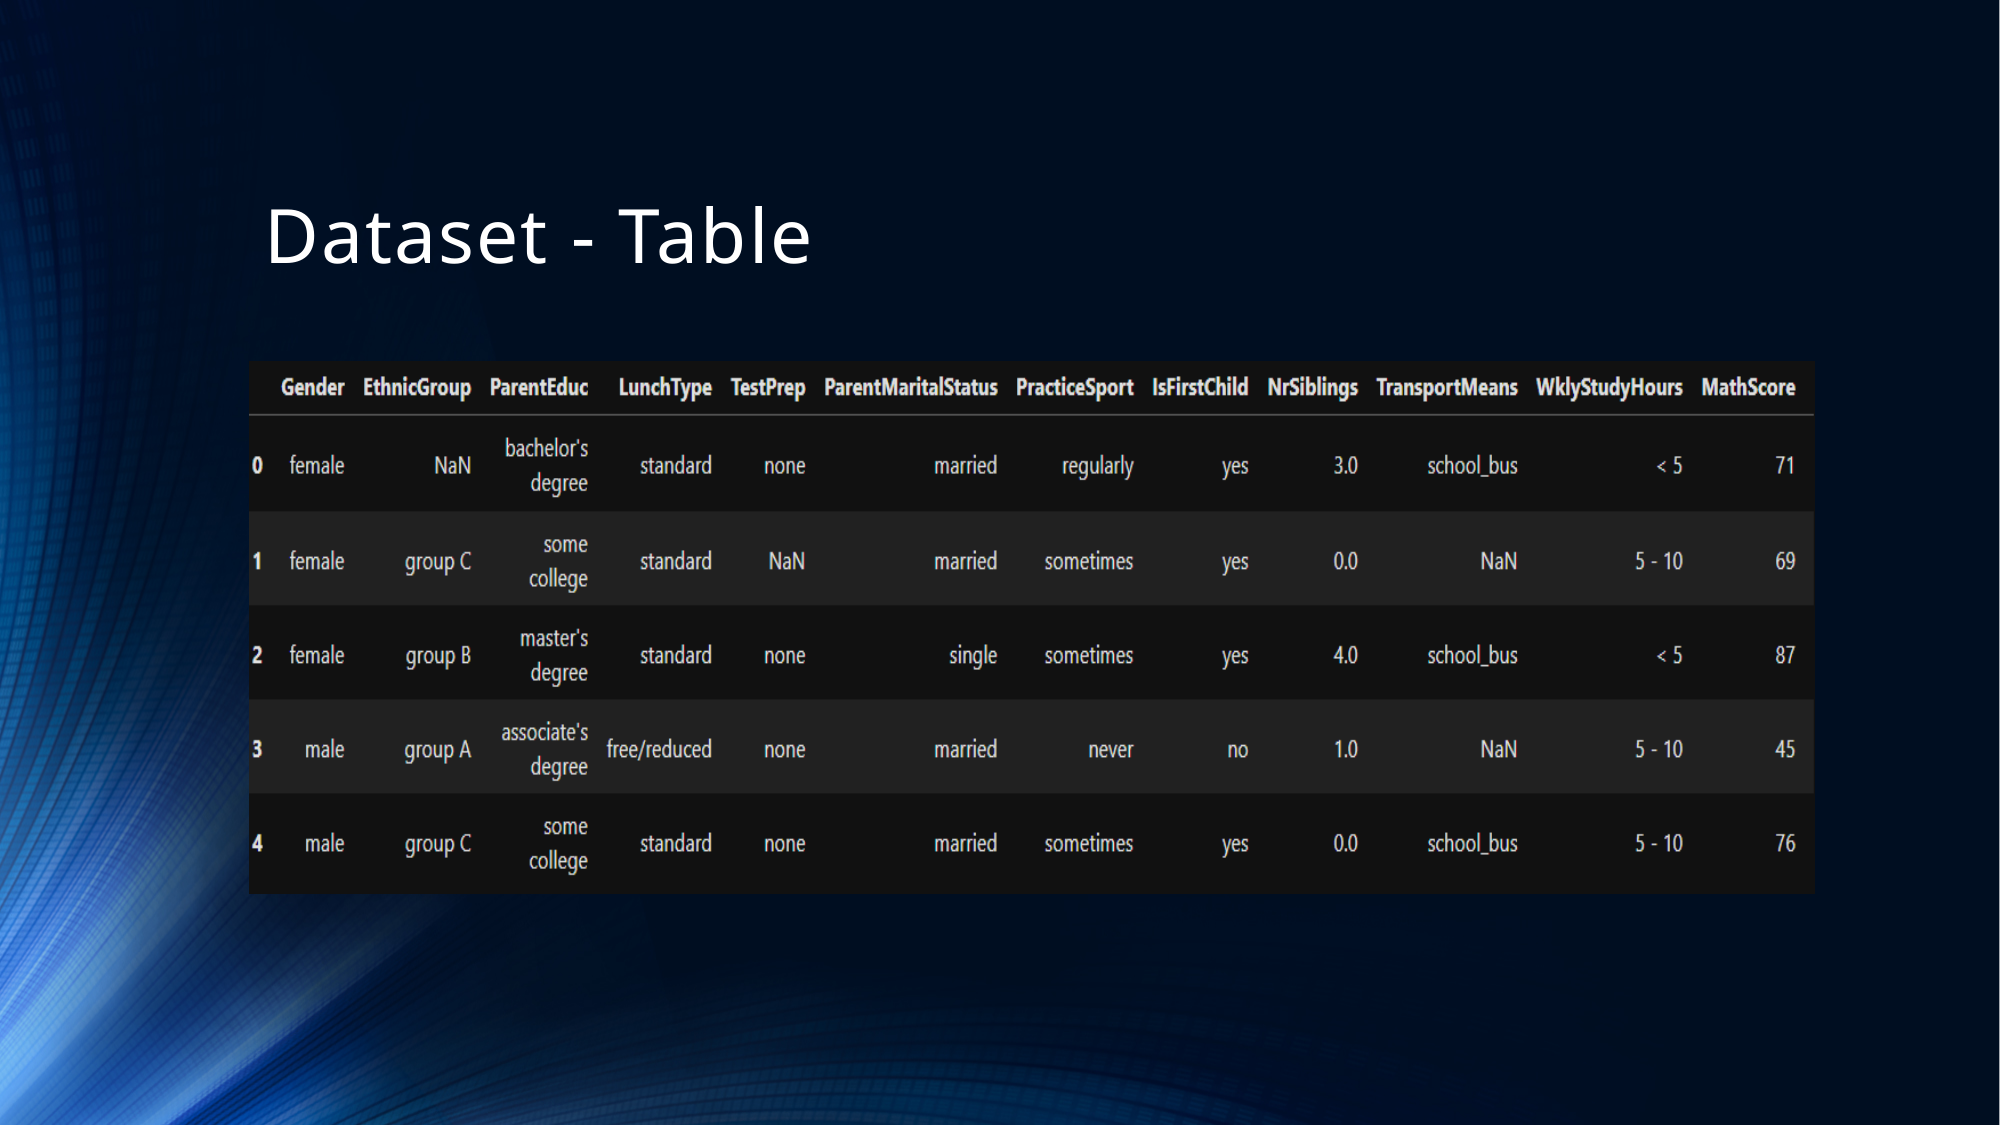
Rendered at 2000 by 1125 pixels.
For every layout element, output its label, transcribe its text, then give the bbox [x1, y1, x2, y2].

title Dataset - Table [249, 62, 1750, 288]
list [249, 361, 1815, 894]
picture [0, 0, 2000, 1125]
